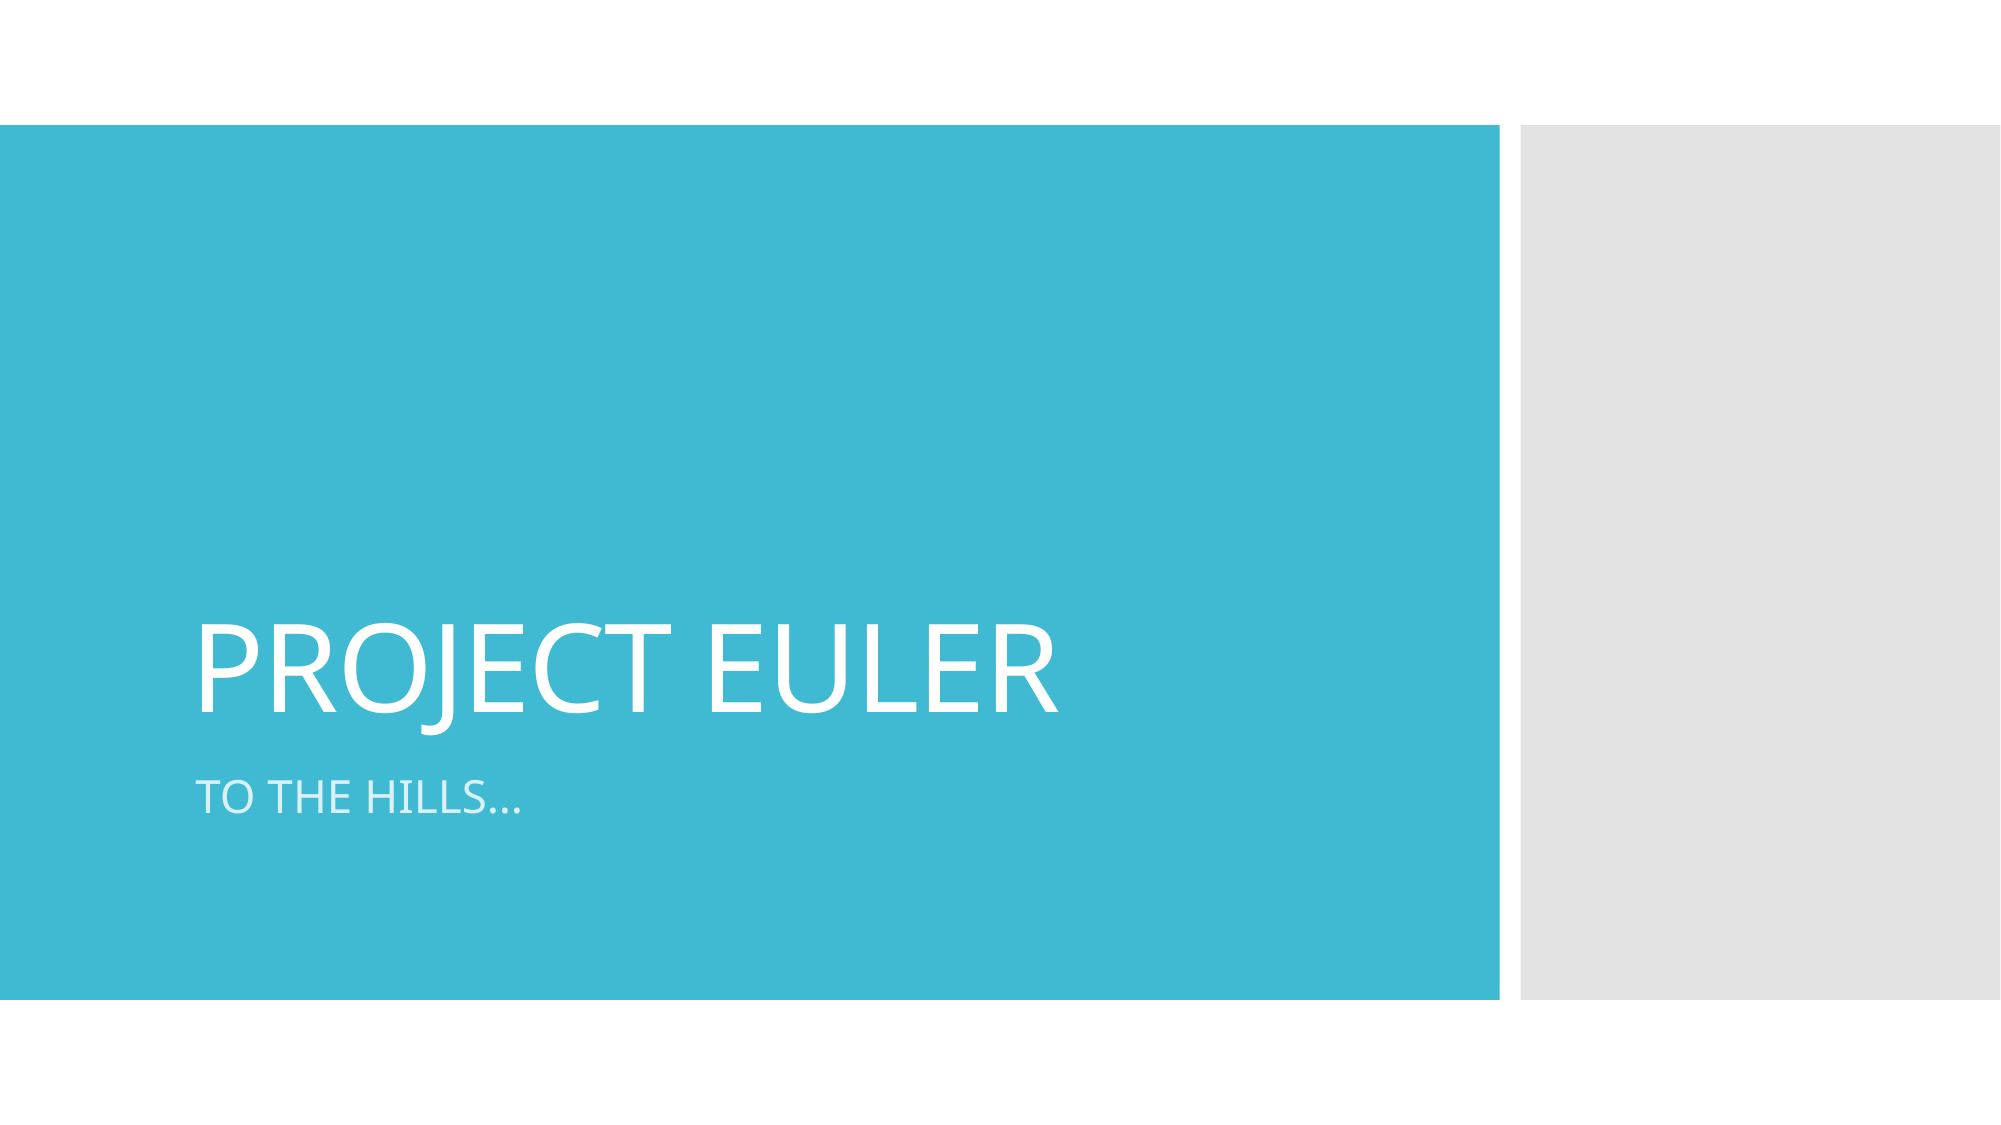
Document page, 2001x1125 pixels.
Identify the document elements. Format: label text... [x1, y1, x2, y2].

subtitle TO THE HILLS… [180, 766, 1381, 917]
title PROJECT EULER [175, 213, 1376, 747]
